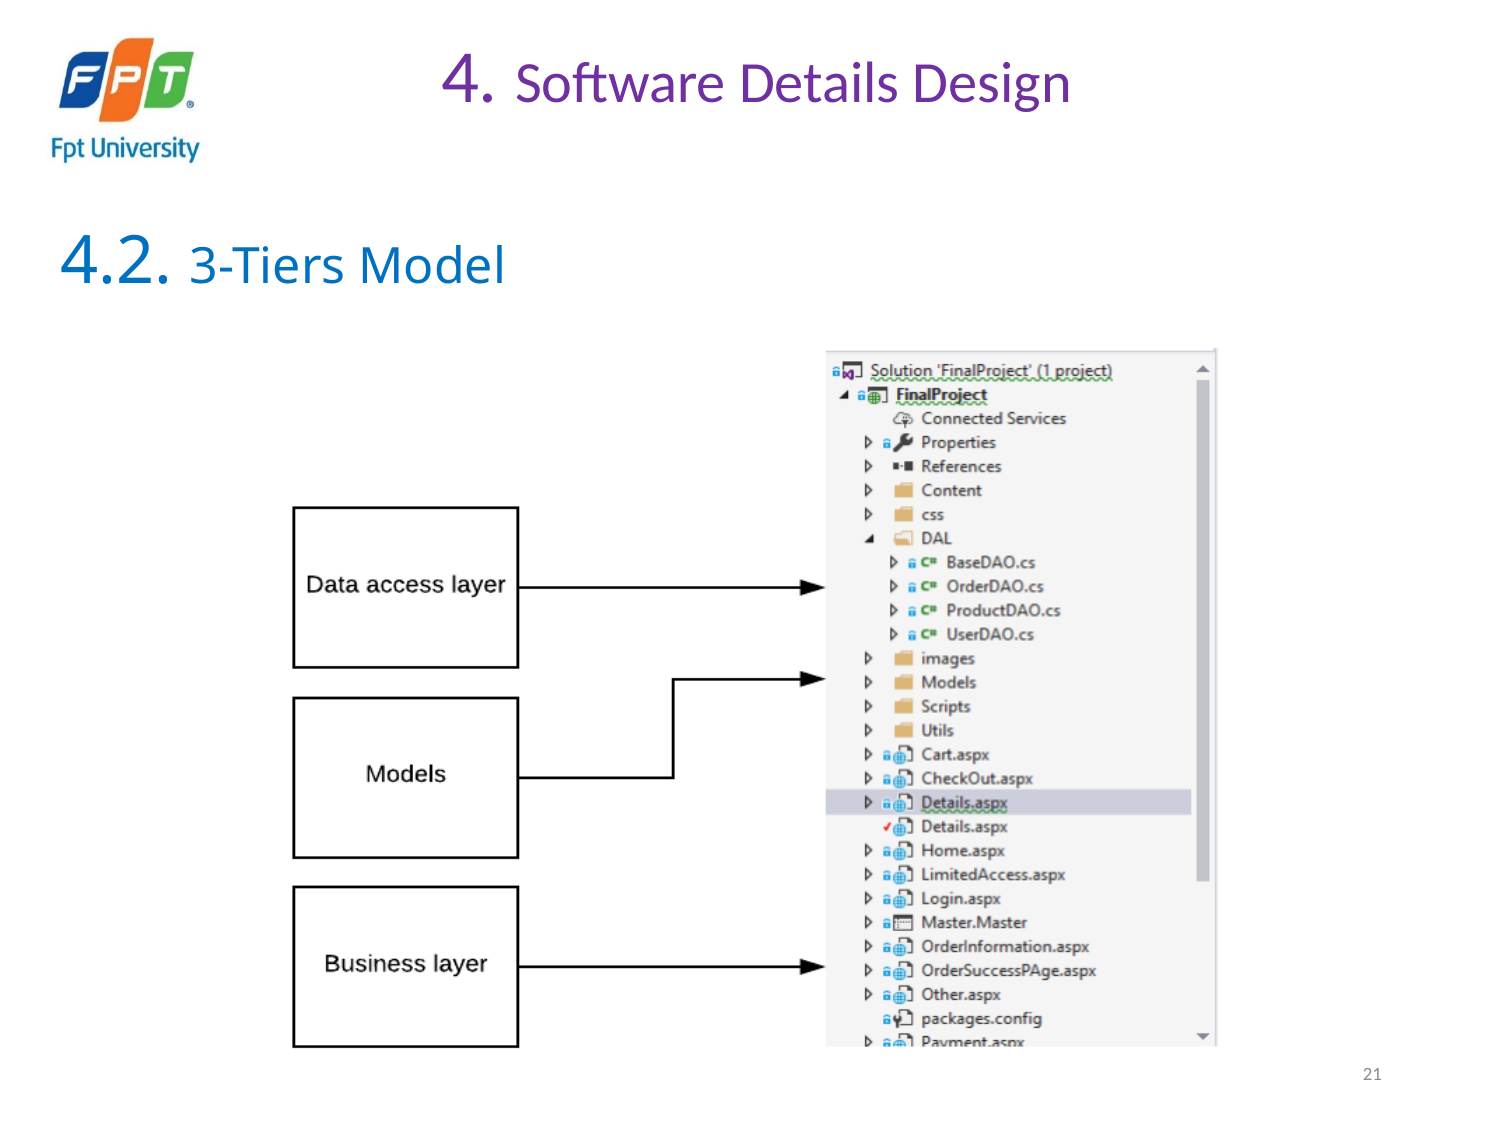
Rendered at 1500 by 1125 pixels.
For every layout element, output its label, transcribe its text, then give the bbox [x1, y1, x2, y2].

picture [2, 0, 248, 191]
text_box 4.2. 3-Tiers Model [45, 169, 1303, 304]
slide_number 21 [1059, 1042, 1397, 1103]
picture [238, 295, 1274, 1100]
text_box 4. Software Details Design [248, 20, 1303, 126]
